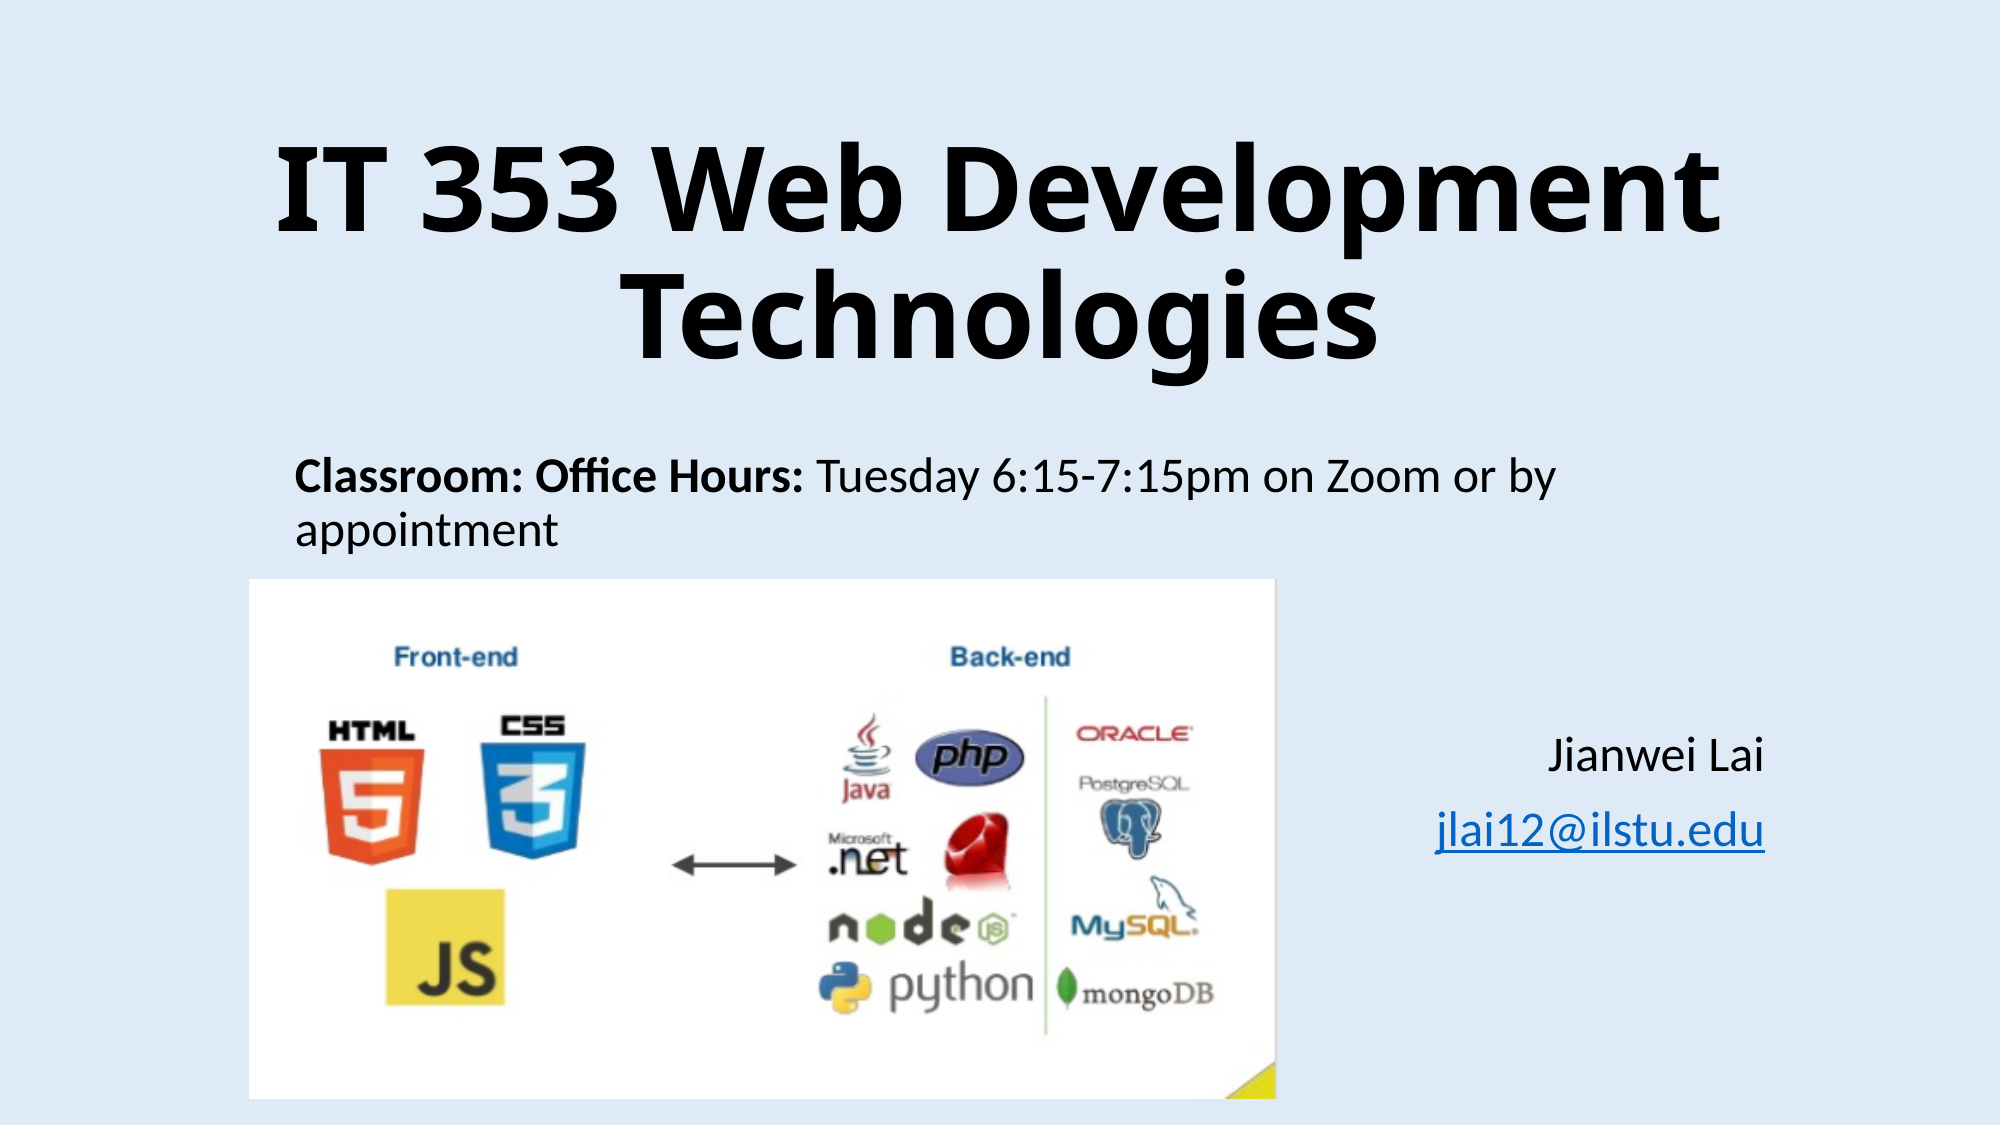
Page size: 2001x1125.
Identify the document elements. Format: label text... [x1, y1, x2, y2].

title IT 353 Web Development Technologies [249, 0, 1750, 392]
subtitle Classroom: Office Hours: Tuesday 6:15-7:15pm on Zoom or by appointment Jianwei Lai jlai12@ilstu.edu [279, 442, 1780, 1063]
picture [249, 579, 1277, 1099]
